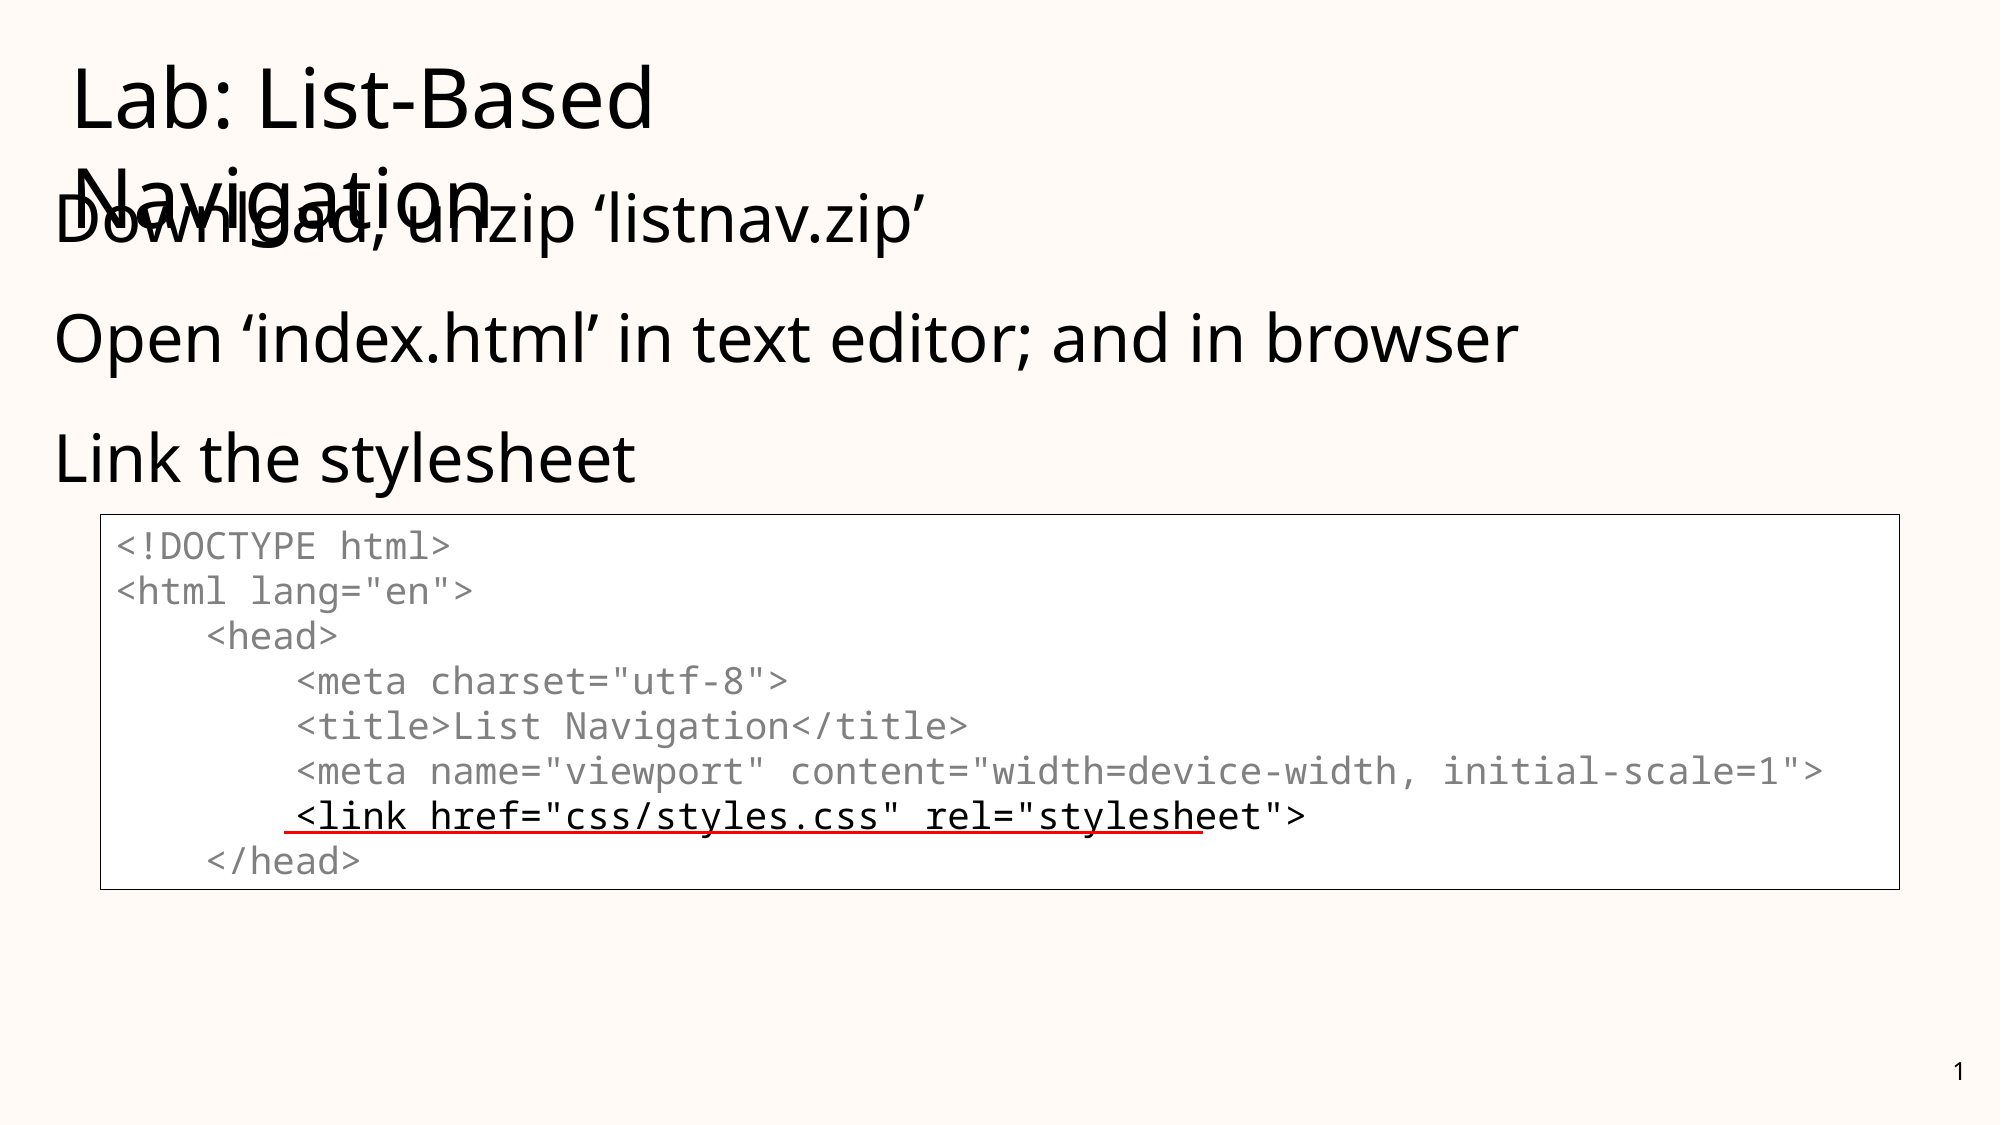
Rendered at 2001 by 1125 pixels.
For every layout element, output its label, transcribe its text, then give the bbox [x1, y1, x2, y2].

text_box Download, unzip ‘listnav.zip’ Open ‘index.html’ in text editor; and in browser Link the stylesheet [38, 128, 1537, 504]
text_box <!DOCTYPE html> <html lang="en"> <head> <meta charset="utf-8"> <title>List Navigation</title> <meta name="viewport" content="width=device-width, initial-scale=1"> <link href="css/styles.css" rel="stylesheet"> </head> [100, 514, 1900, 890]
title Lab: List-Based Navigation [55, 37, 1024, 128]
slide_number 1 [1896, 1042, 1982, 1103]
